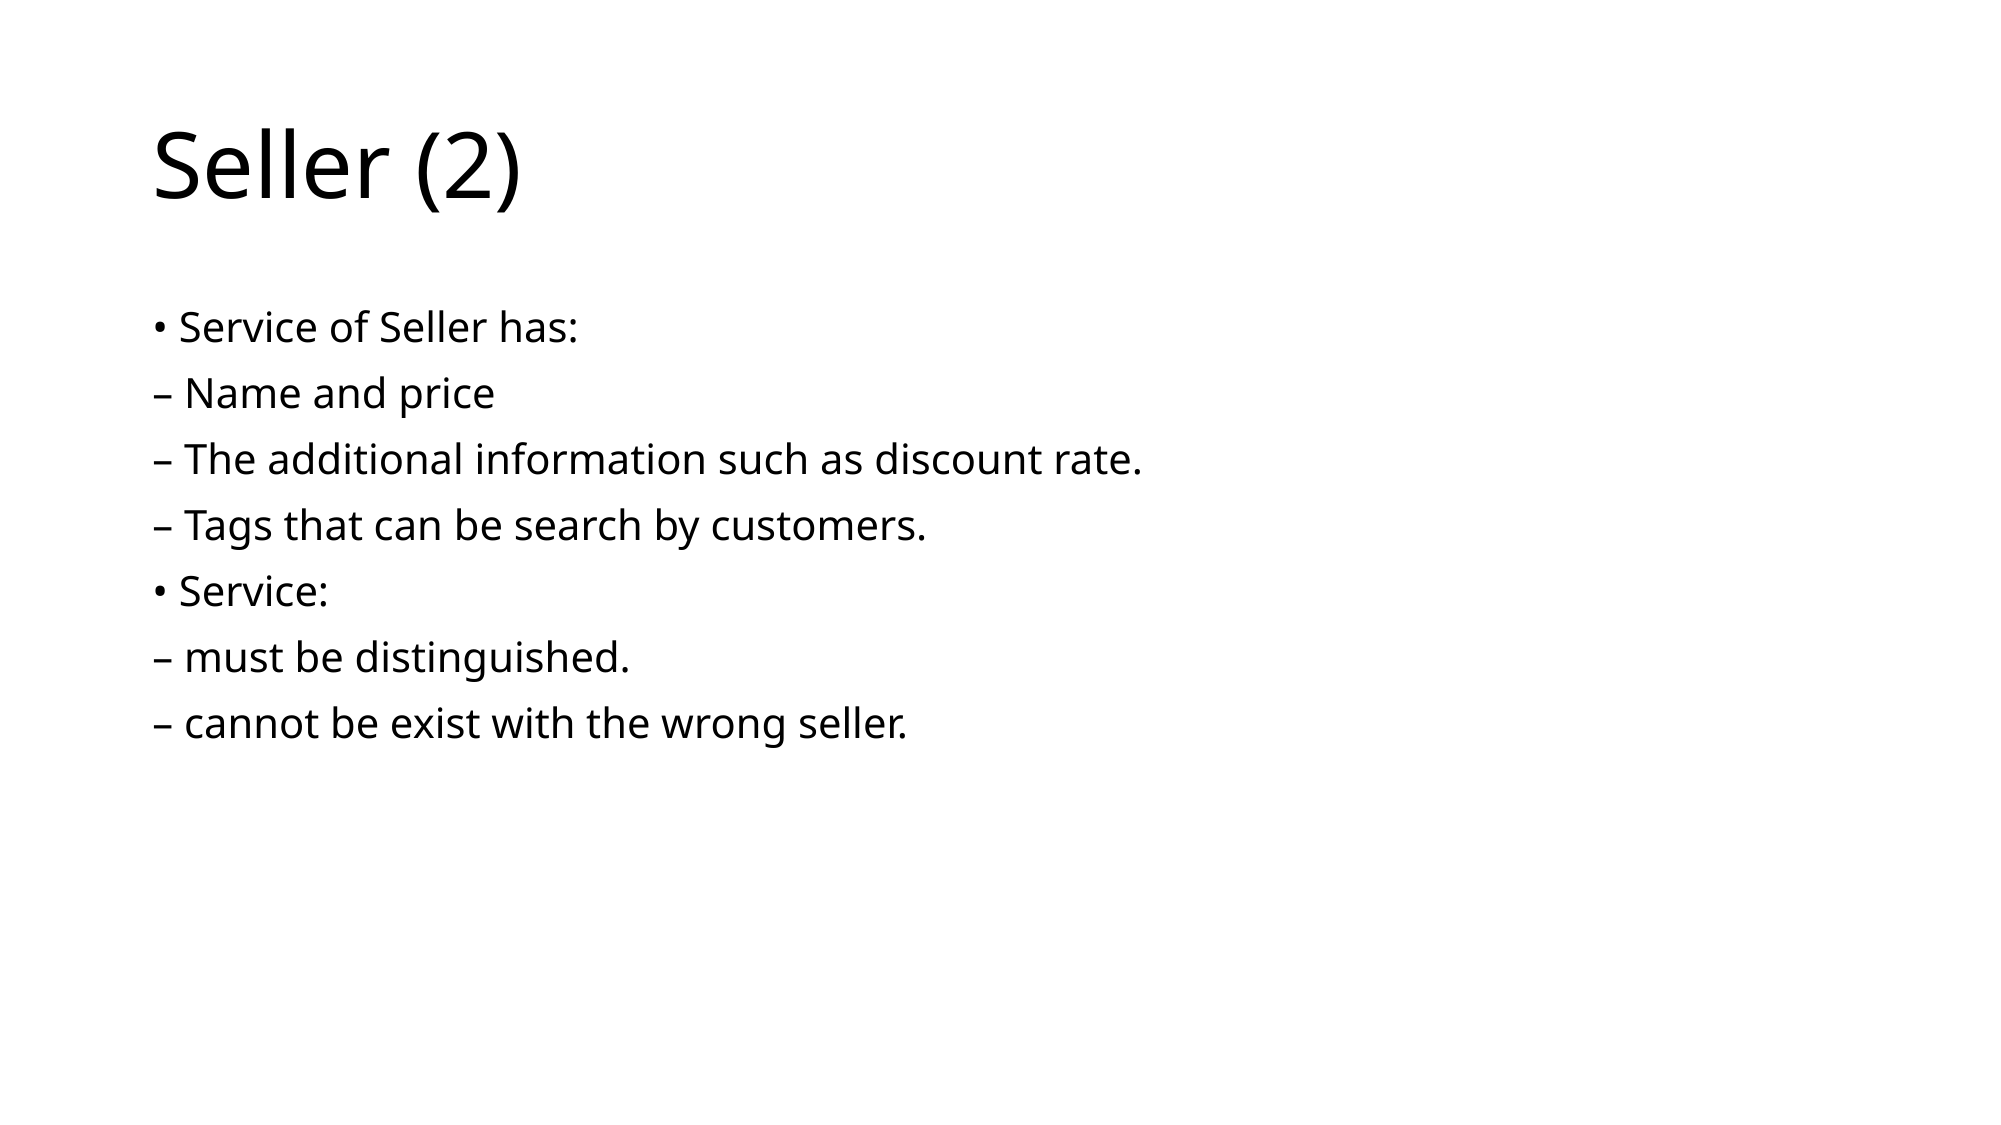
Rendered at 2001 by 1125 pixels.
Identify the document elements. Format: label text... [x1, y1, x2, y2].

title Seller (2) [137, 59, 1863, 278]
list • Service of Seller has: – Name and price – The additional information such as discount rate. – Tags that can be search by customers. • Service: – must be distinguished. – cannot be exist with the wrong seller. [137, 299, 1863, 1014]
